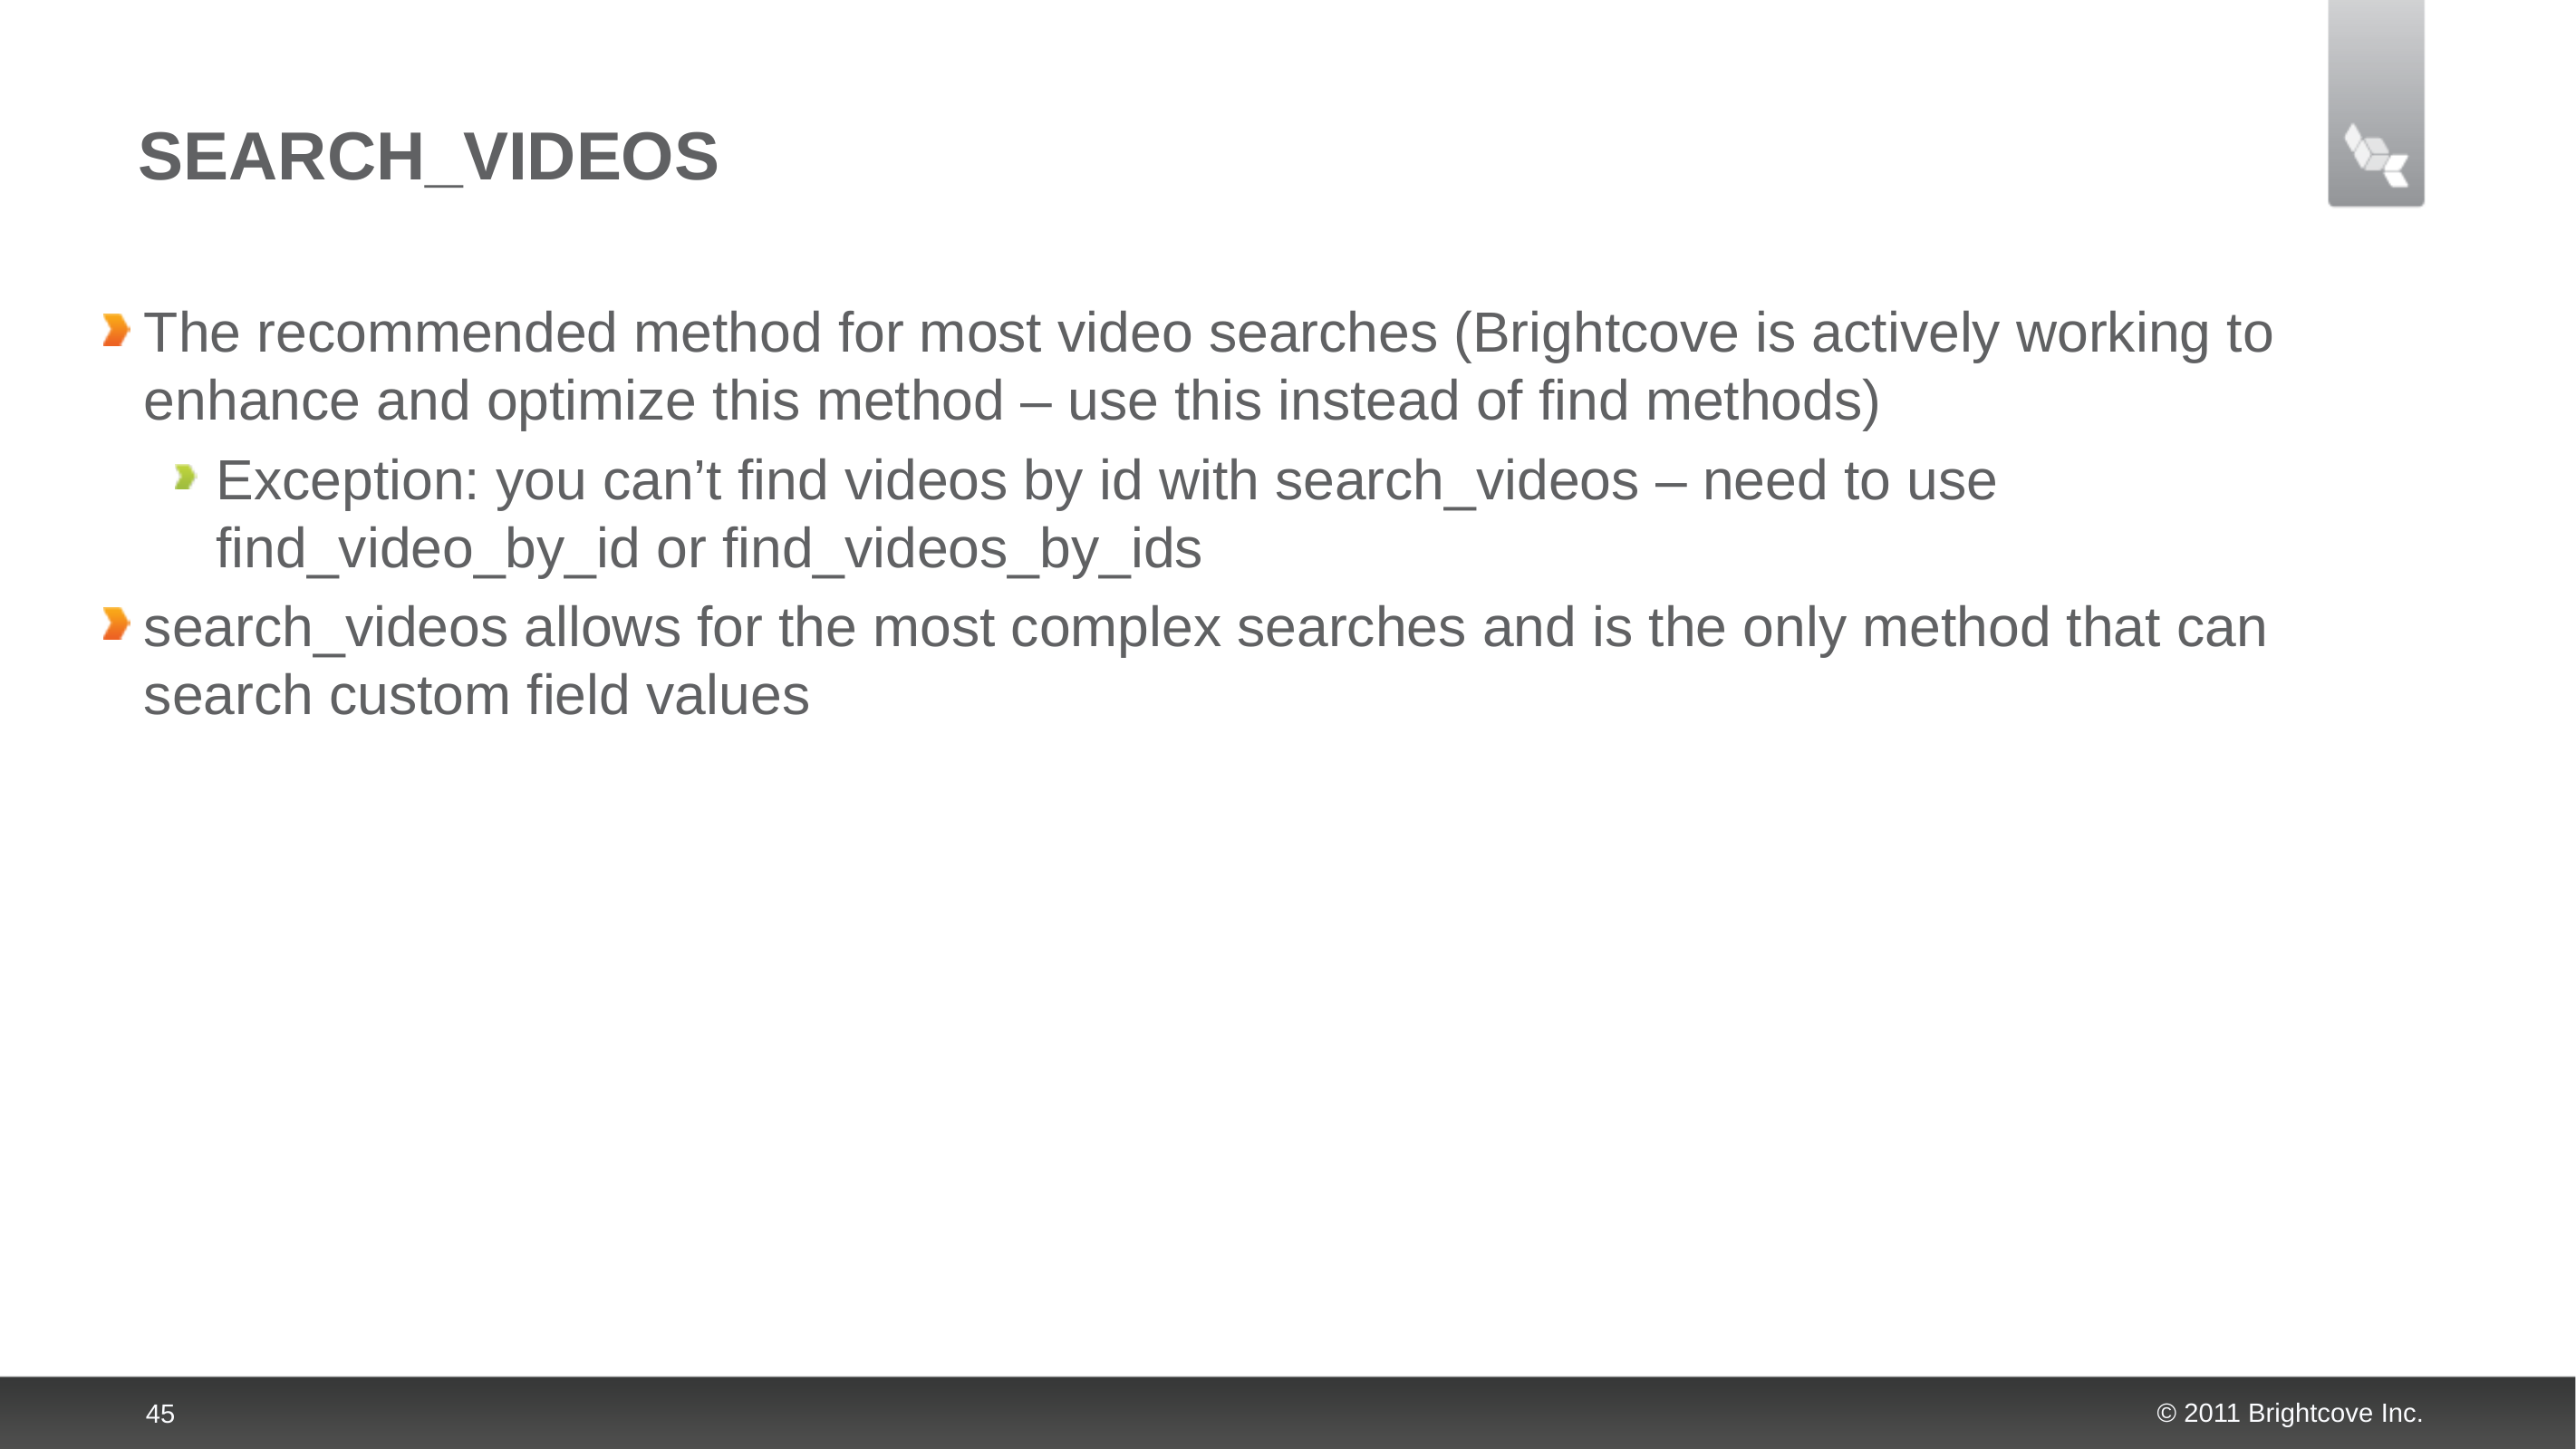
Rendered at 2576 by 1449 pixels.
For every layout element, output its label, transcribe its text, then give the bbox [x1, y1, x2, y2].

slide_number 45 [88, 1374, 189, 1449]
picture [0, 0, 2576, 1449]
list The recommended method for most video searches (Brightcove is actively working to enhance and optimize this method – use this instead of find methods) Exception: you can’t find videos by id with search_videos – need to use find_video_by_id or find_videos_by_ids search_videos allows for the most complex searches and is the only method that can search custom field values [80, 284, 2441, 1207]
title search_videos [115, 43, 2270, 261]
